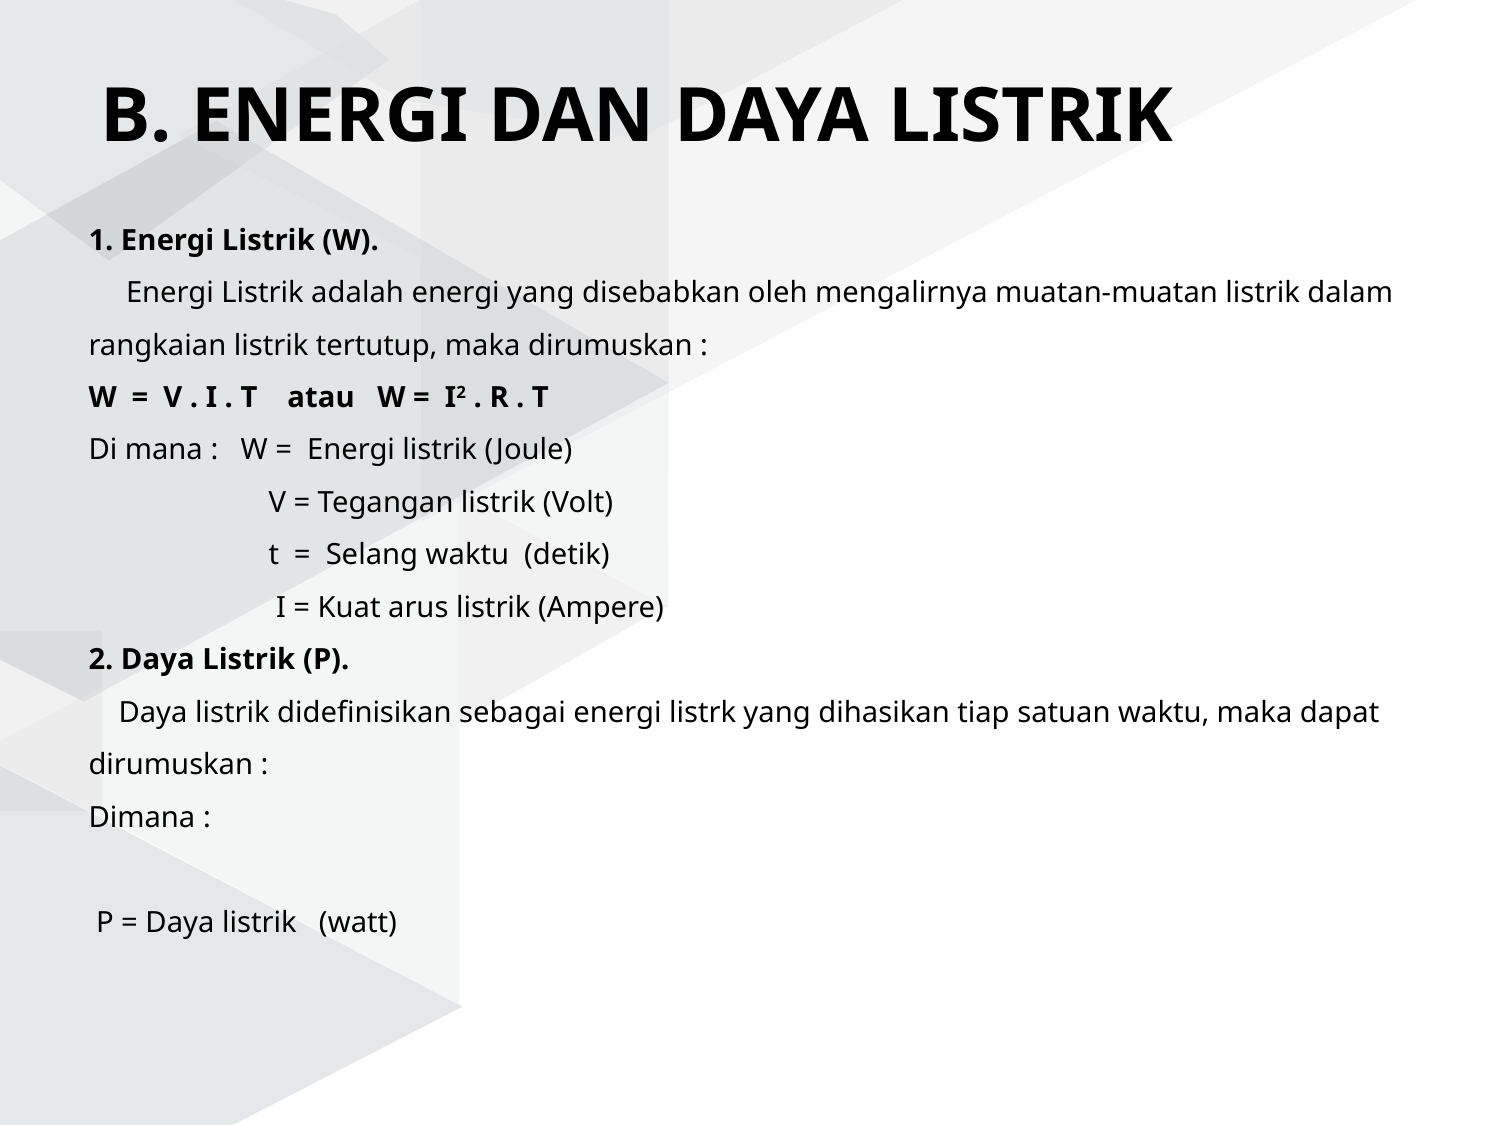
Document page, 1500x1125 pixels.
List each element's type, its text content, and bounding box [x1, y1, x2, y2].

title B. ENERGI DAN DAYA LISTRIK [100, 66, 1399, 220]
